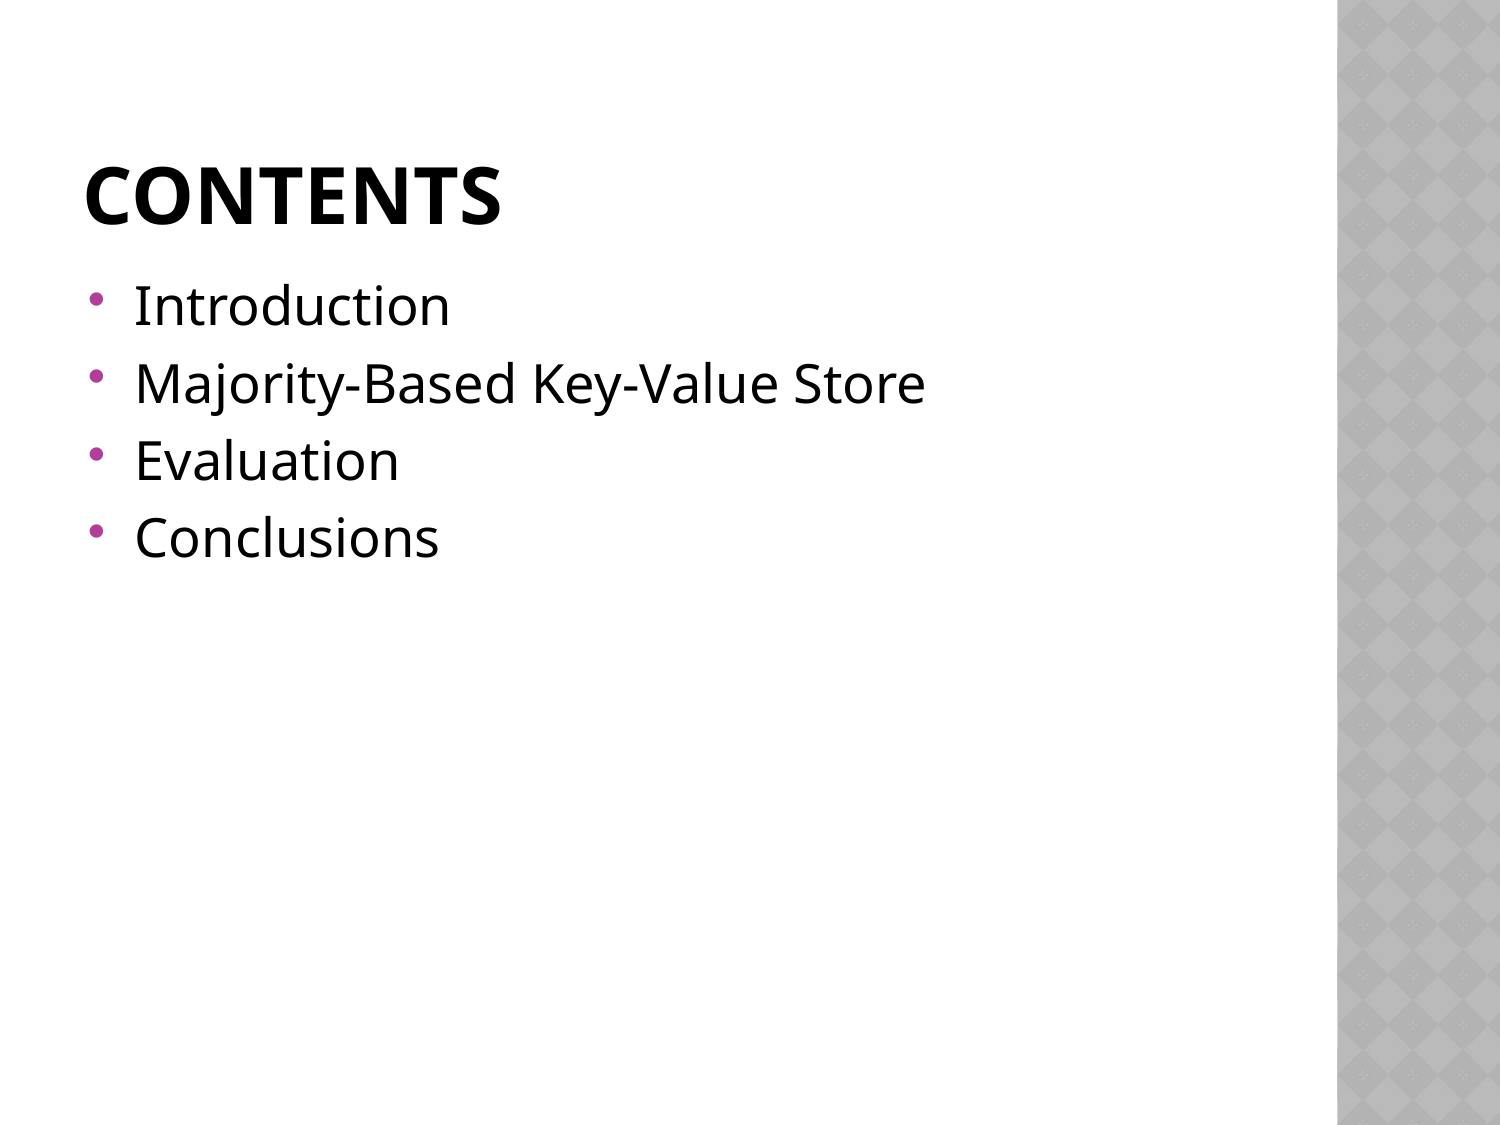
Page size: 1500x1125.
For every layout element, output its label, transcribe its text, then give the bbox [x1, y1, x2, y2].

title Contents [75, 52, 1263, 240]
list Introduction Majority-Based Key-Value Store Evaluation Conclusions [75, 264, 1263, 1059]
